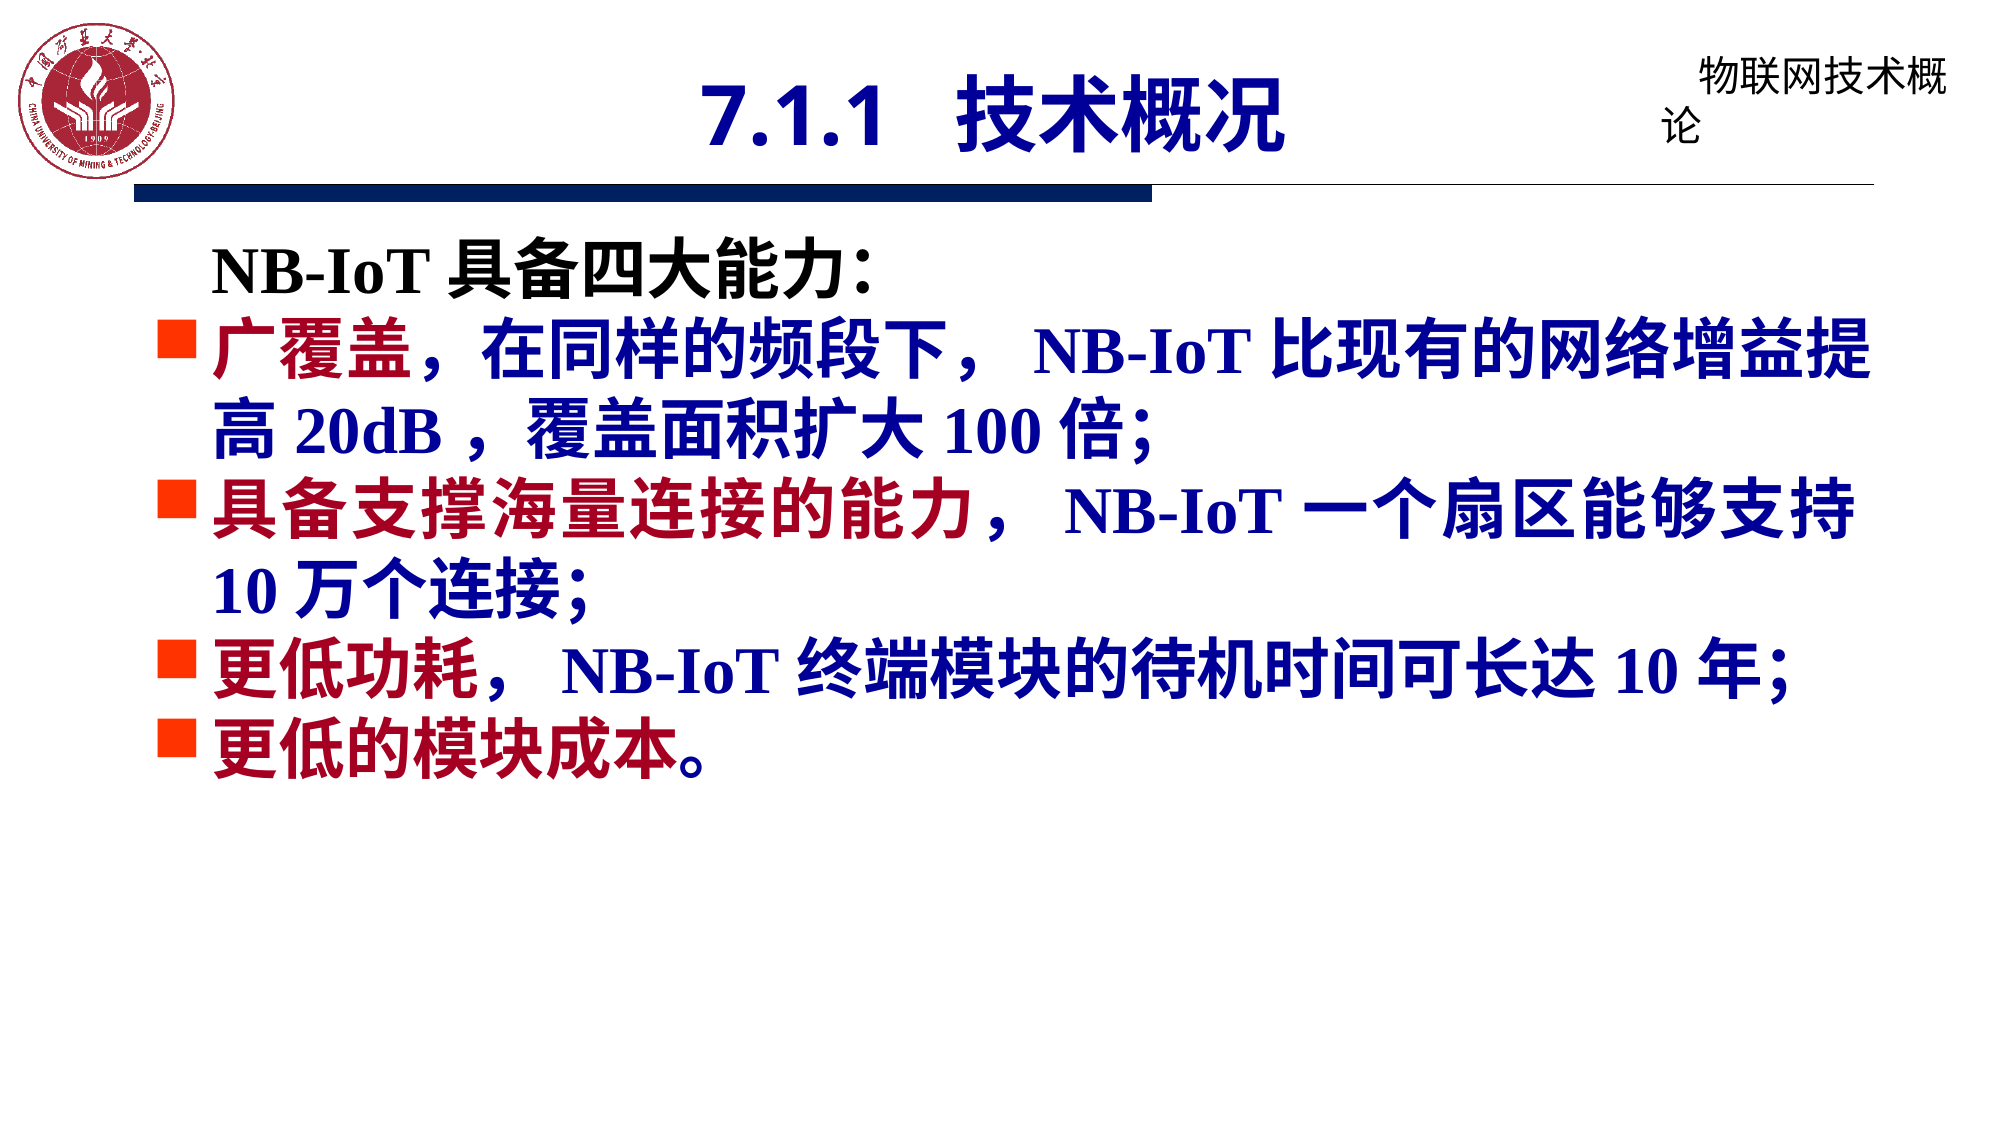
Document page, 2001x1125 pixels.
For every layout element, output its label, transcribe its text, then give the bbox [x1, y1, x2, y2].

title 7.1.1 技术概况 [279, 54, 1709, 161]
text_box [596, 243, 628, 305]
text_box NB-IoT具备四大能力： 广覆盖，在同样的频段下，NB-IoT比现有的网络增益提高20dB，覆盖面积扩大100倍； 具备支撑海量连接的能力，NB-IoT一个扇区能够支持10万个连接； 更低功耗，NB-IoT终端模块的待机时间可长达10年； 更低的模块成本。 [137, 219, 1888, 870]
picture [0, 0, 197, 197]
